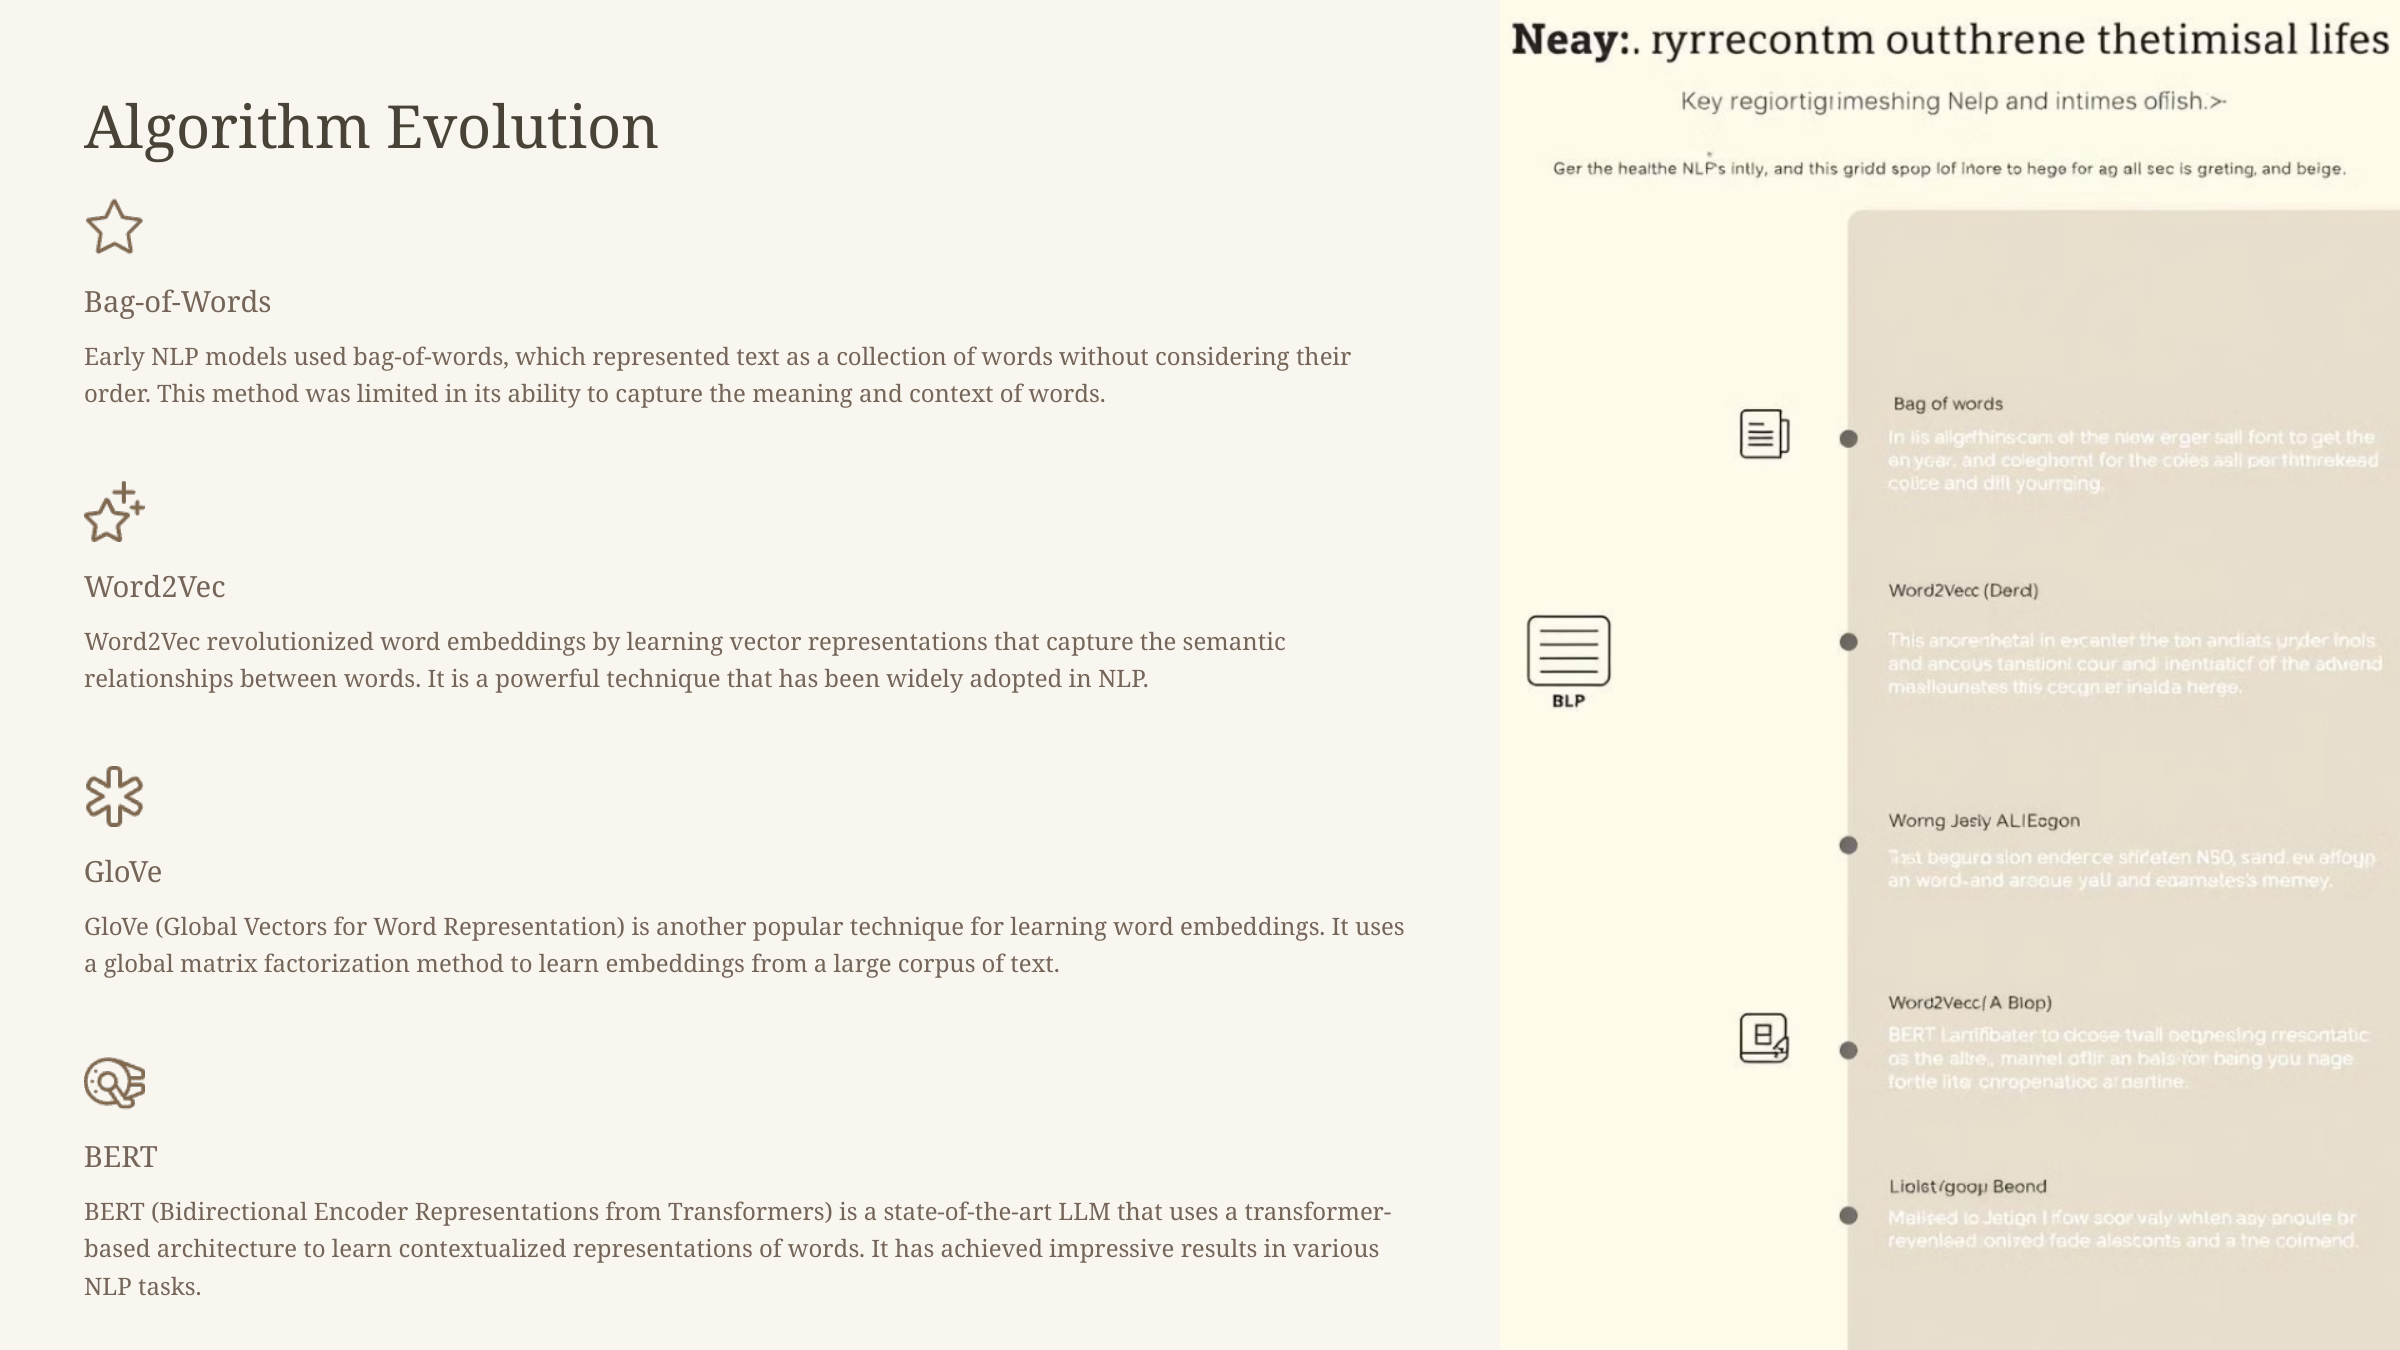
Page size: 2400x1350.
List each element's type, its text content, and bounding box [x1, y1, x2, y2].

text_box Early NLP models used bag-of-words, which represented text as a collection of words without considering their order. This method was limited in its ability to capture the meaning and context of words. [84, 332, 1416, 410]
text_box Algorithm Evolution [84, 85, 692, 161]
text_box Bag-of-Words [84, 280, 385, 318]
picture [84, 481, 145, 542]
picture [84, 766, 145, 827]
text_box BERT (Bidirectional Encoder Representations from Transformers) is a state-of-the-art LLM that uses a transformer-based architecture to learn contextualized representations of words. It has achieved impressive results in various NLP tasks. [84, 1187, 1416, 1265]
text_box GloVe [84, 850, 385, 889]
text_box Word2Vec [84, 565, 385, 604]
text_box Word2Vec revolutionized word embeddings by learning vector representations that capture the semantic relationships between words. It is a powerful technique that has been widely adopted in NLP. [84, 617, 1416, 695]
text_box BERT [84, 1135, 385, 1174]
picture [1499, 0, 2400, 1350]
picture [84, 1051, 145, 1112]
text_box GloVe (Global Vectors for Word Representation) is another popular technique for learning word embeddings. It uses a global matrix factorization method to learn embeddings from a large corpus of text. [84, 902, 1416, 980]
picture [84, 196, 145, 257]
